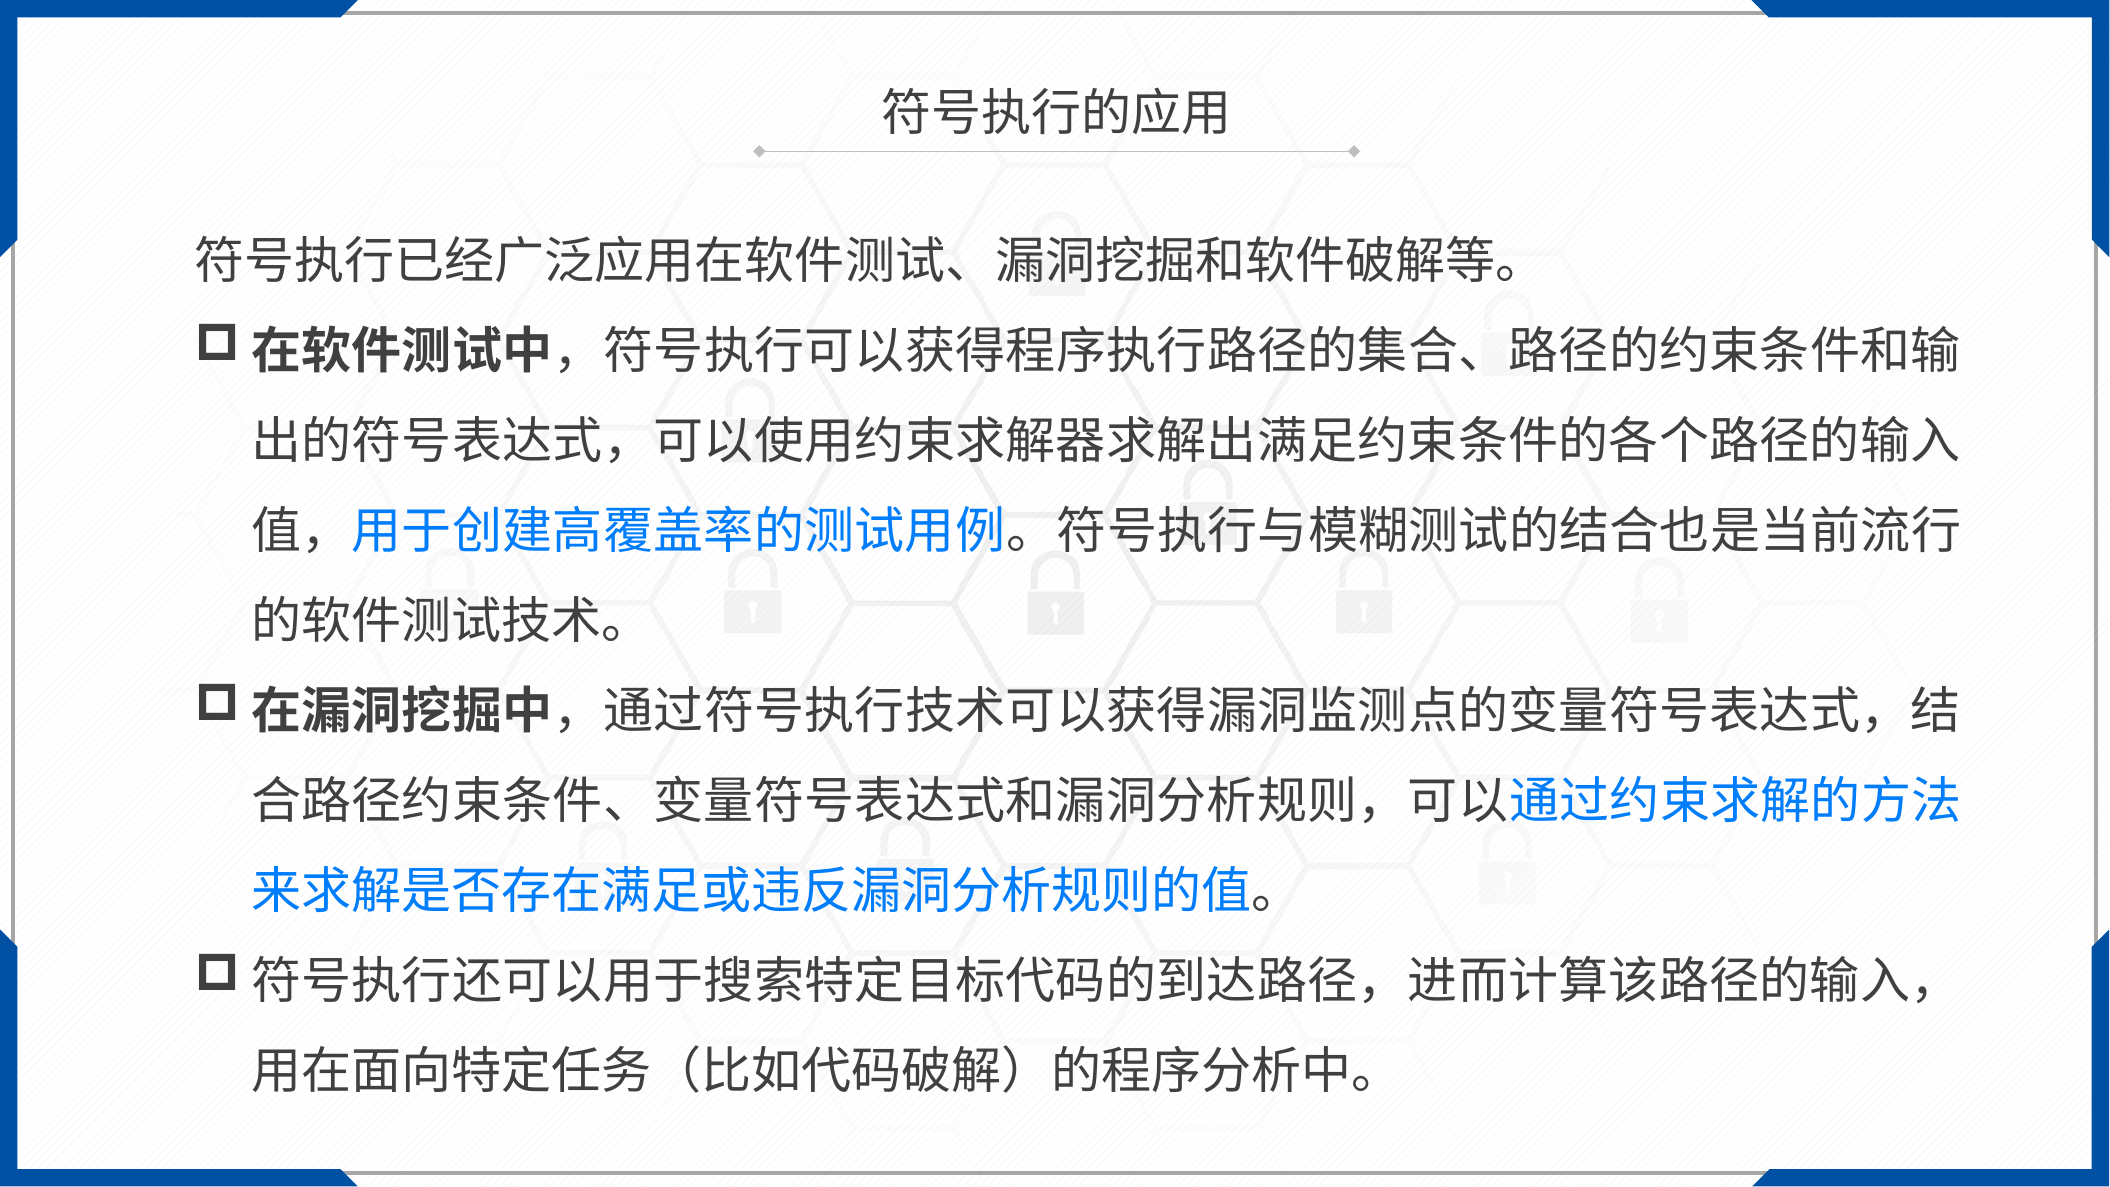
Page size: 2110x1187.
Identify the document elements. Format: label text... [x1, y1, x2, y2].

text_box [759, 73, 1354, 152]
picture [80, 0, 2029, 1187]
text_box 符号执行已经广泛应用在软件测试、漏洞挖掘和软件破解等。 在软件测试中，符号执行可以获得程序执行路径的集合、路径的约束条件和输出的符号表达式，可以使用约束求解器求解出满足约束条件的各个路径的输入值，用于创建高覆盖率的测试用例。符号执行与模糊测试的结合也是当前流行的软件测试技术。 在漏洞挖掘中，通过符号执行技术可以获得漏洞监测点的变量符号表达式，结合路径约束条件、变量符号表达式和漏洞分析规则，可以通过约束求解的方法来求解是否存在满足或违反漏洞分析规则的值。 符号执行还可以用于搜索特定目标代码的到达路径，进而计算该路径的输入，用在面向特定任务（比如代码破解）的程序分析中。 [180, 191, 1976, 1106]
